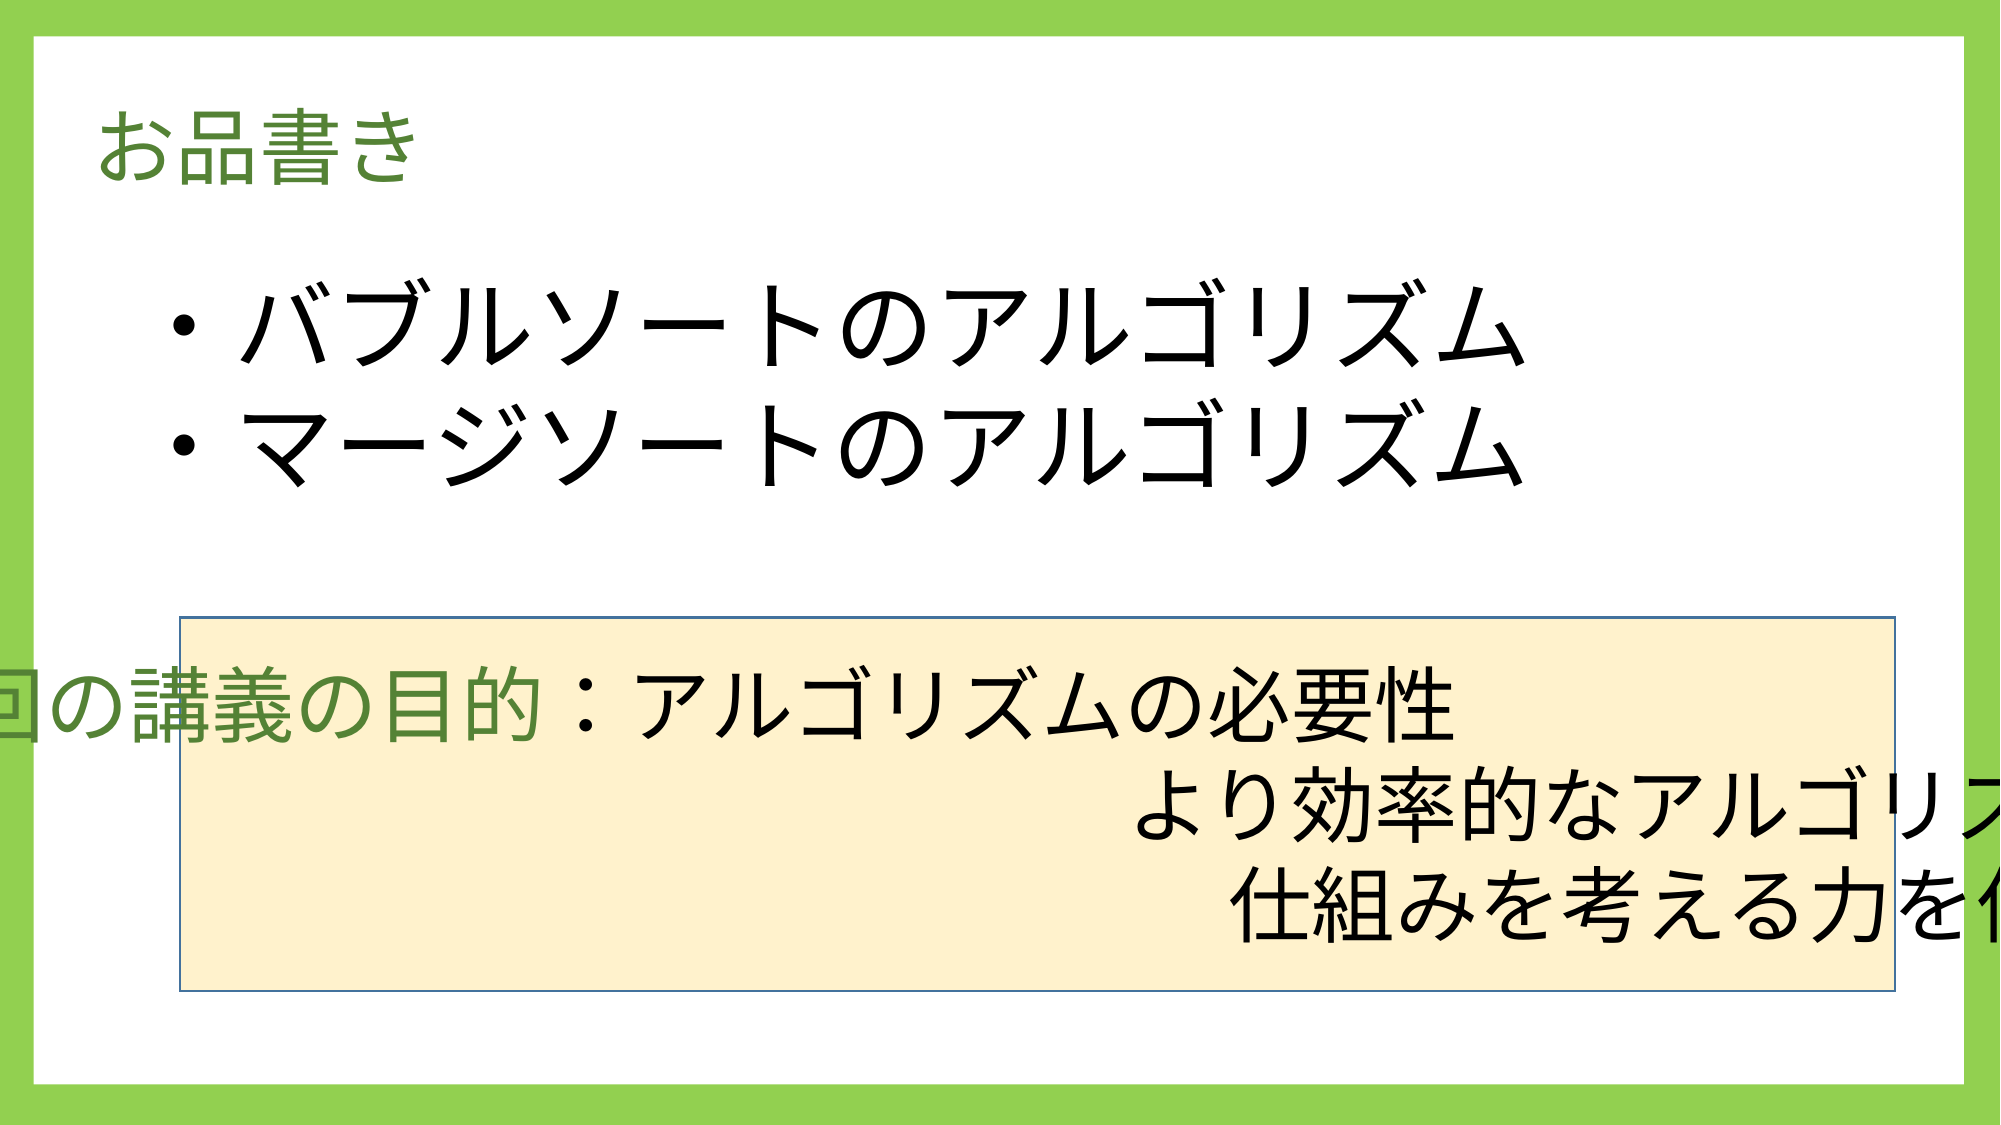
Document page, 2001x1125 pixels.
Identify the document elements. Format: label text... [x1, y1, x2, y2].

text_box ・バブルソートのアルゴリズム ・マージソートのアルゴリズム [119, 256, 1786, 512]
text_box [179, 616, 1896, 645]
text_box お品書き [78, 87, 441, 203]
text_box [179, 960, 1896, 992]
text_box 今回の講義の目的：アルゴリズムの必要性 より効率的なアルゴリズムの 仕組みを考える力を付ける [0, 645, 2000, 960]
